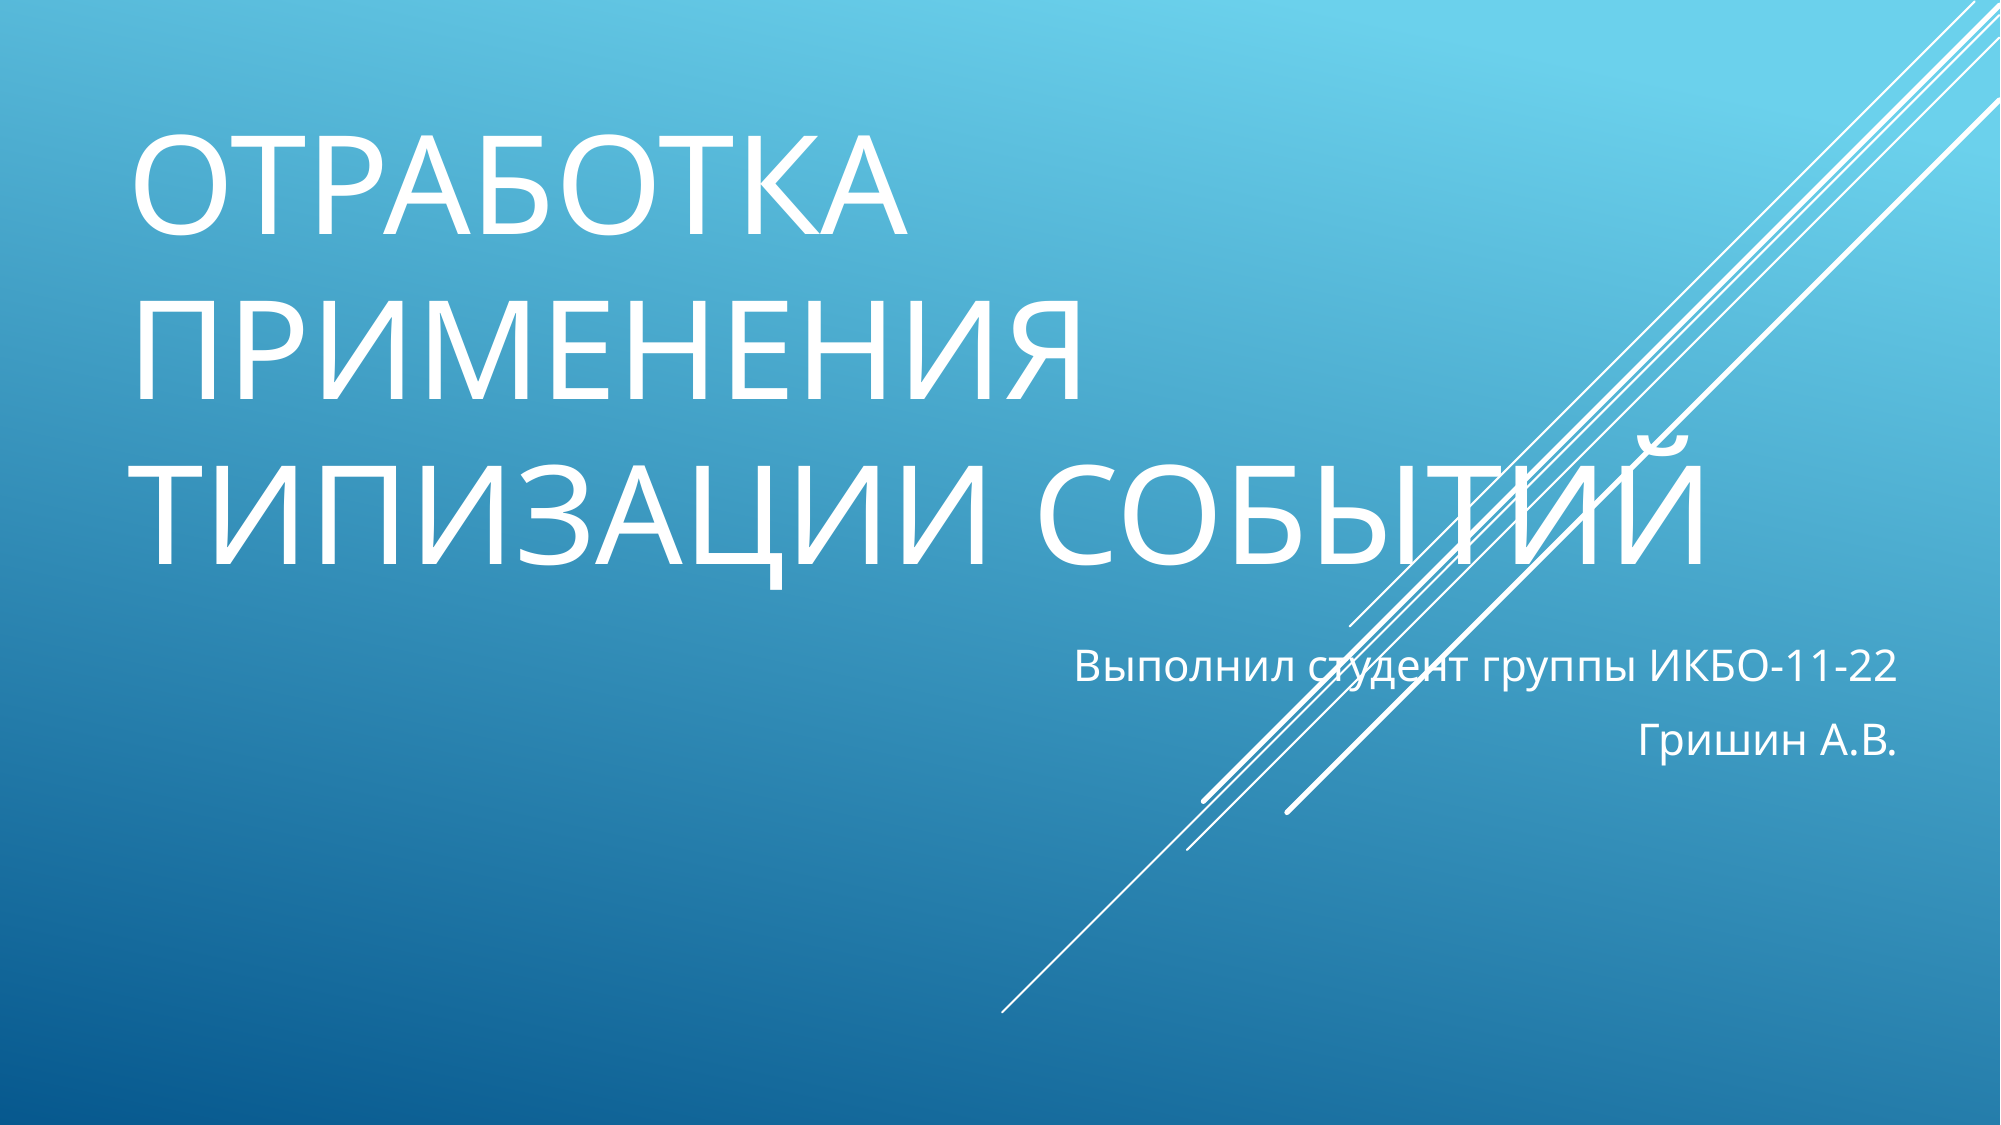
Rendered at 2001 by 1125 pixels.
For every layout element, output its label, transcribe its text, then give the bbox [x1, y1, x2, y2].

subtitle Выполнил студент группы ИКБО-11-22 Гришин А.В. [112, 630, 1914, 950]
title Отработка применения типизации событий [112, 112, 1914, 600]
